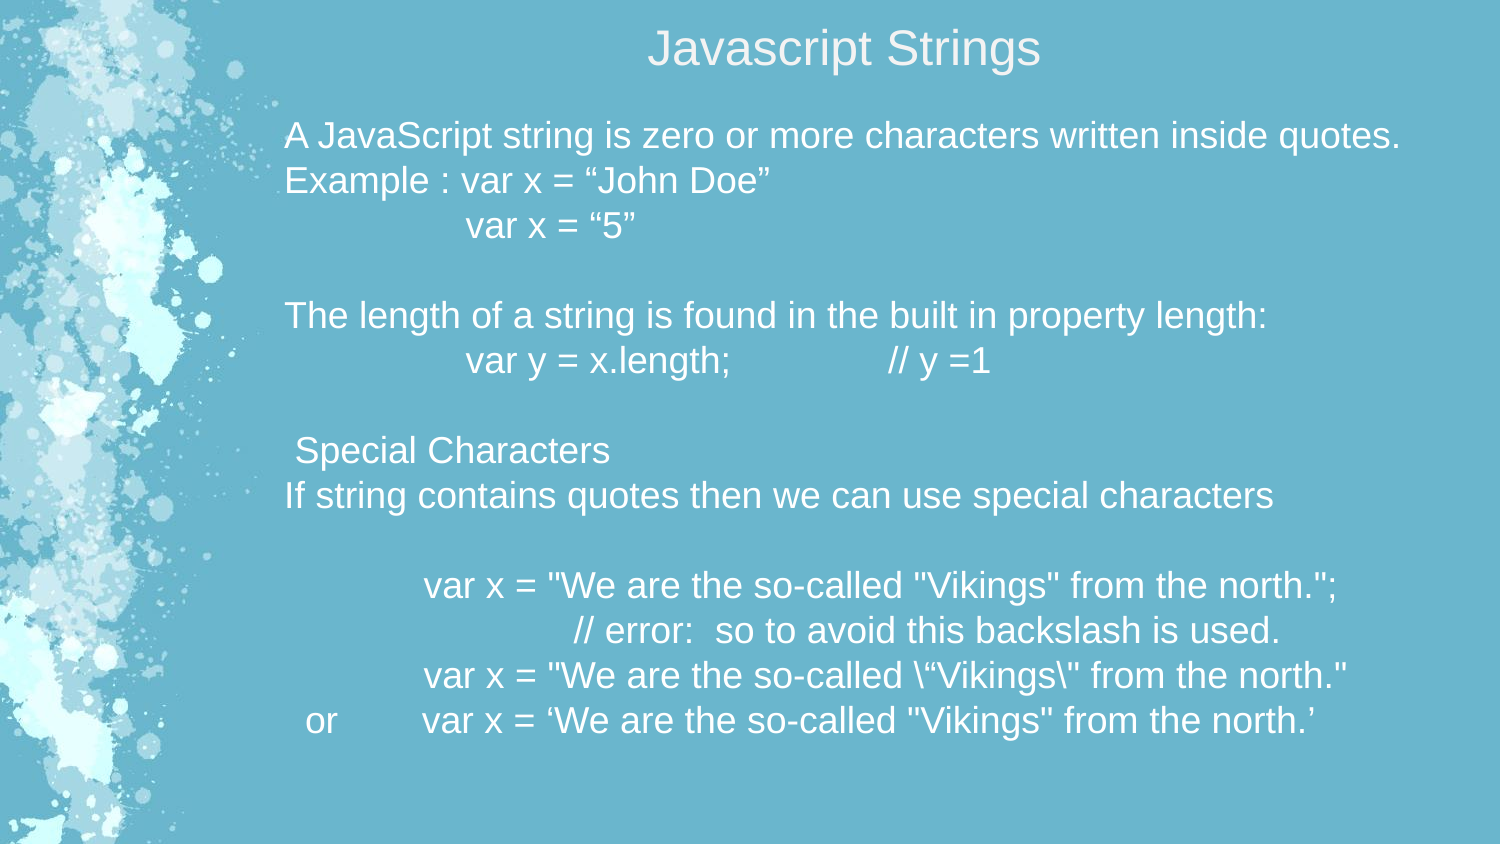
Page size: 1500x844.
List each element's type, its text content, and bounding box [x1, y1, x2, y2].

picture [0, 0, 1500, 844]
text_box A JavaScript string is zero or more characters written inside quotes. Example : var x = “John Doe” var x = “5” The length of a string is found in the built in property length: var y = x.length; // y =1 Special Characters If string contains quotes then we can use special characters var x = "We are the so-called "Vikings" from the north."; // error: so to avoid this backslash is used. var x = "We are the so-called \“Vikings\" from the north." or var x = ‘We are the so-called "Vikings" from the north.’ [258, 96, 1431, 819]
text_box Javascript Strings [308, 0, 1381, 96]
